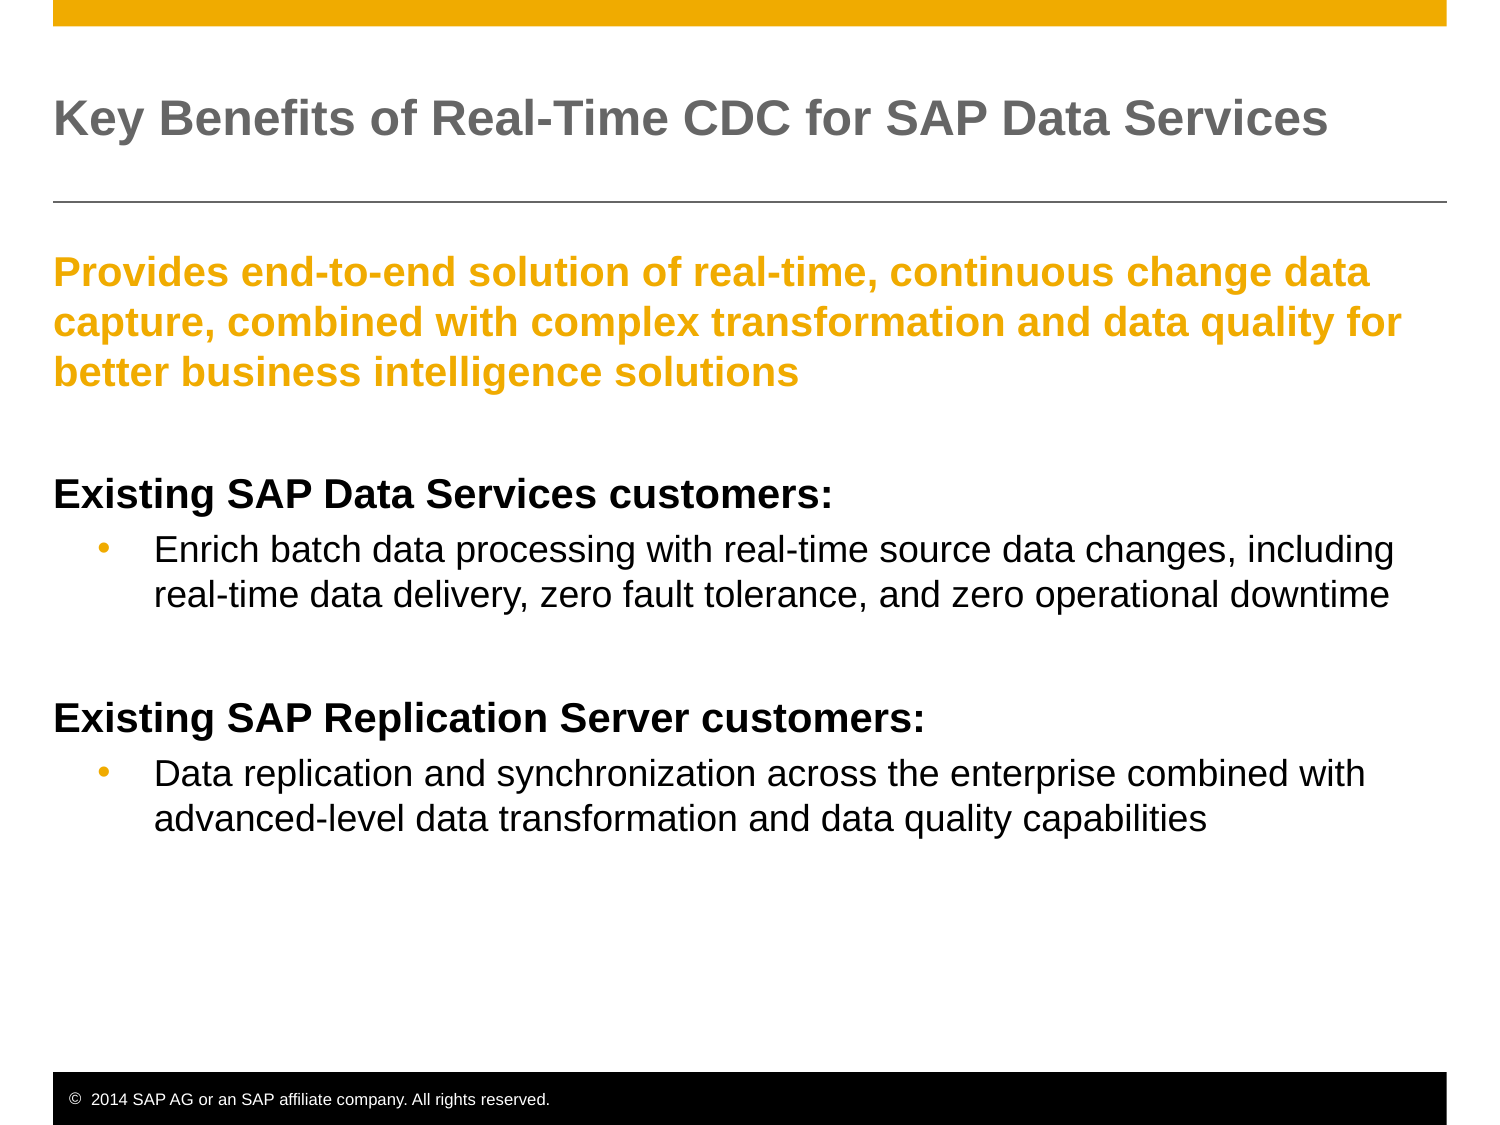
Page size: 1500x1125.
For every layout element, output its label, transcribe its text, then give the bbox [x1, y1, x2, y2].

title Key Benefits of Real-Time CDC for SAP Data Services [53, 53, 1447, 178]
list Provides end-to-end solution of real-time, continuous change data capture, combined with complex transformation and data quality for better business intelligence solutions Existing SAP Data Services customers: Enrich batch data processing with real-time source data changes, including real-time data delivery, zero fault tolerance, and zero operational downtime Existing SAP Replication Server customers: Data replication and synchronization across the enterprise combined with advanced-level data transformation and data quality capabilities [53, 244, 1447, 998]
